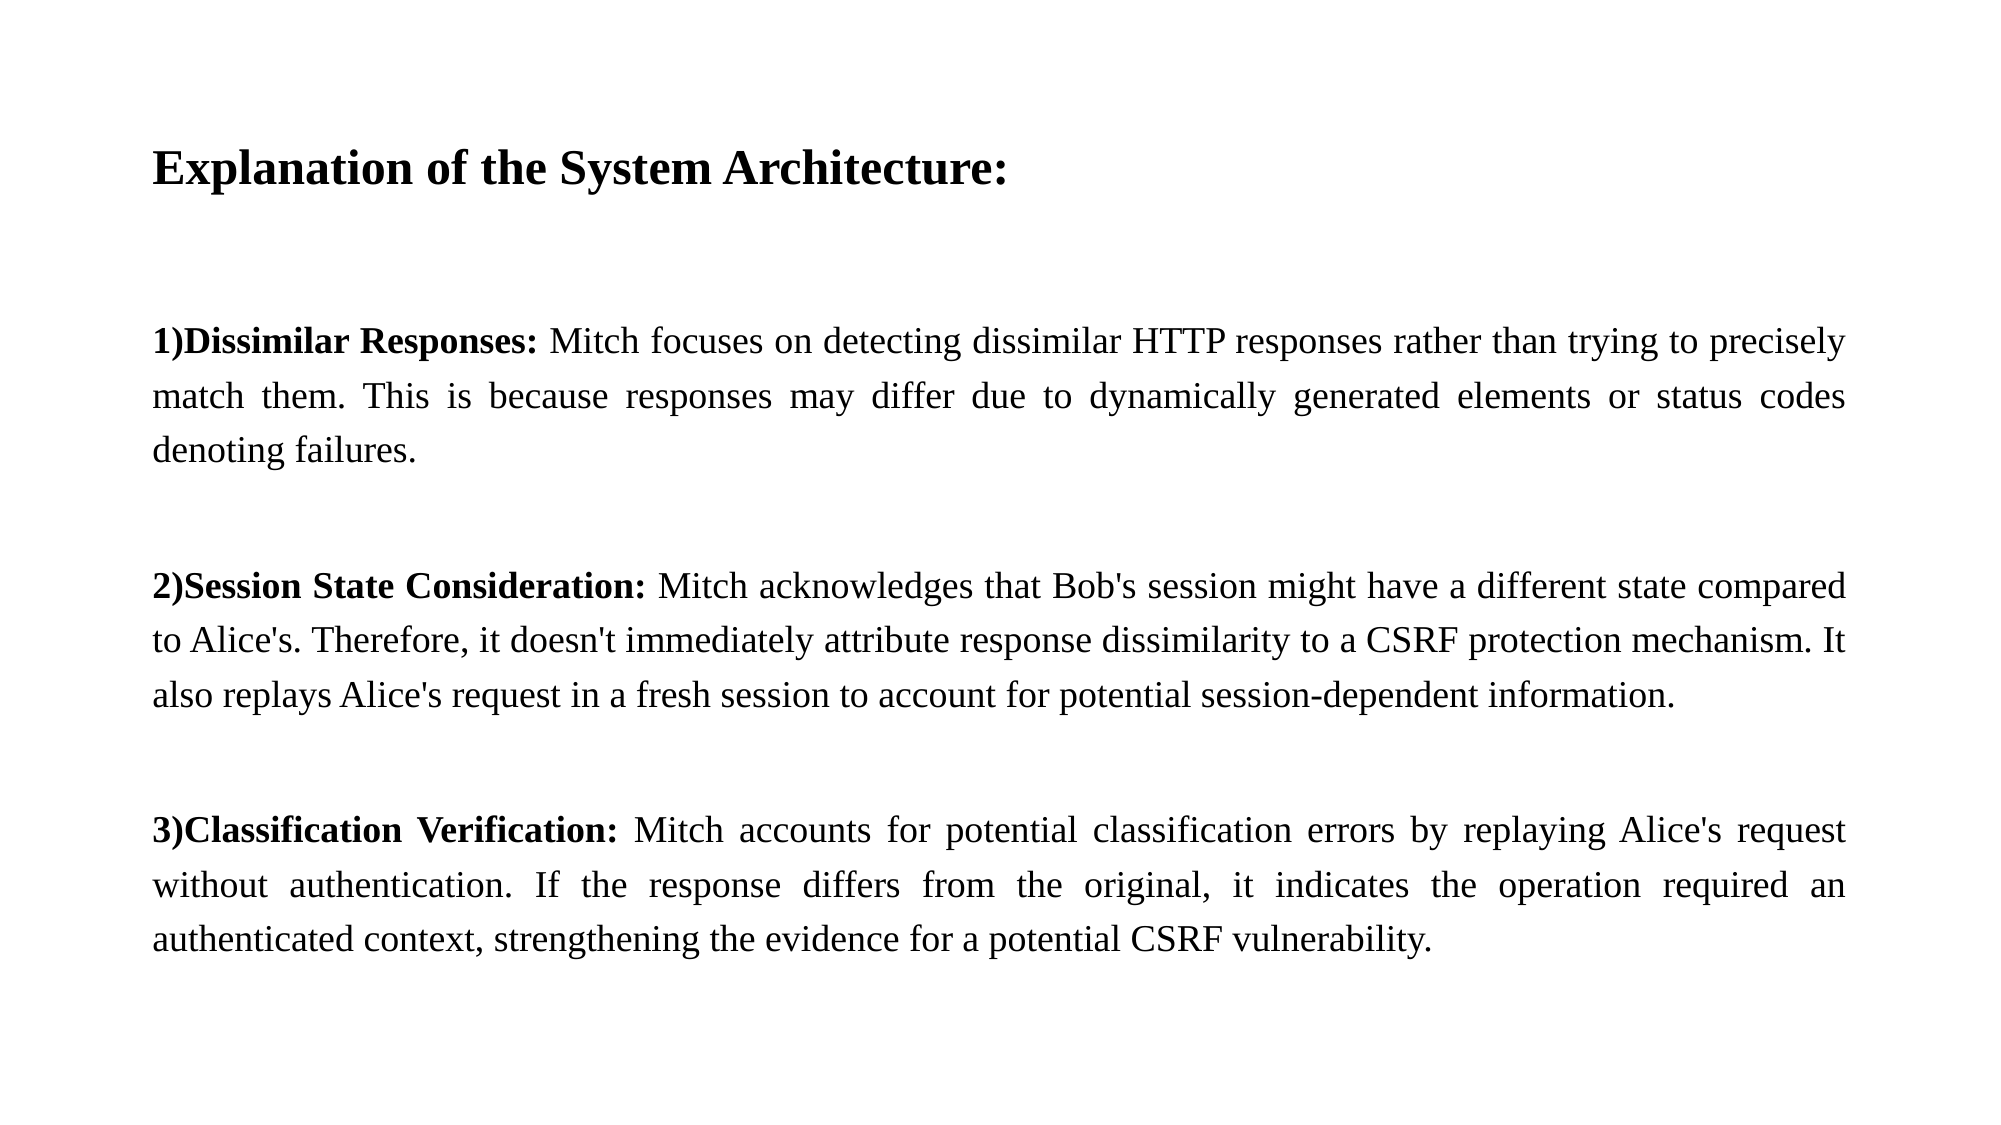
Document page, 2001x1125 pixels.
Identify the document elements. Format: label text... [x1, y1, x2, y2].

list 1)Dissimilar Responses: Mitch focuses on detecting dissimilar HTTP responses rather than trying to precisely match them. This is because responses may differ due to dynamically generated elements or status codes denoting failures. 2)Session State Consideration: Mitch acknowledges that Bob's session might have a different state compared to Alice's. Therefore, it doesn't immediately attribute response dissimilarity to a CSRF protection mechanism. It also replays Alice's request in a fresh session to account for potential session-dependent information. 3)Classification Verification: Mitch accounts for potential classification errors by replaying Alice's request without authentication. If the response differs from the original, it indicates the operation required an authenticated context, strengthening the evidence for a potential CSRF vulnerability. [137, 299, 1863, 1014]
title Explanation of the System Architecture: [137, 59, 1863, 278]
